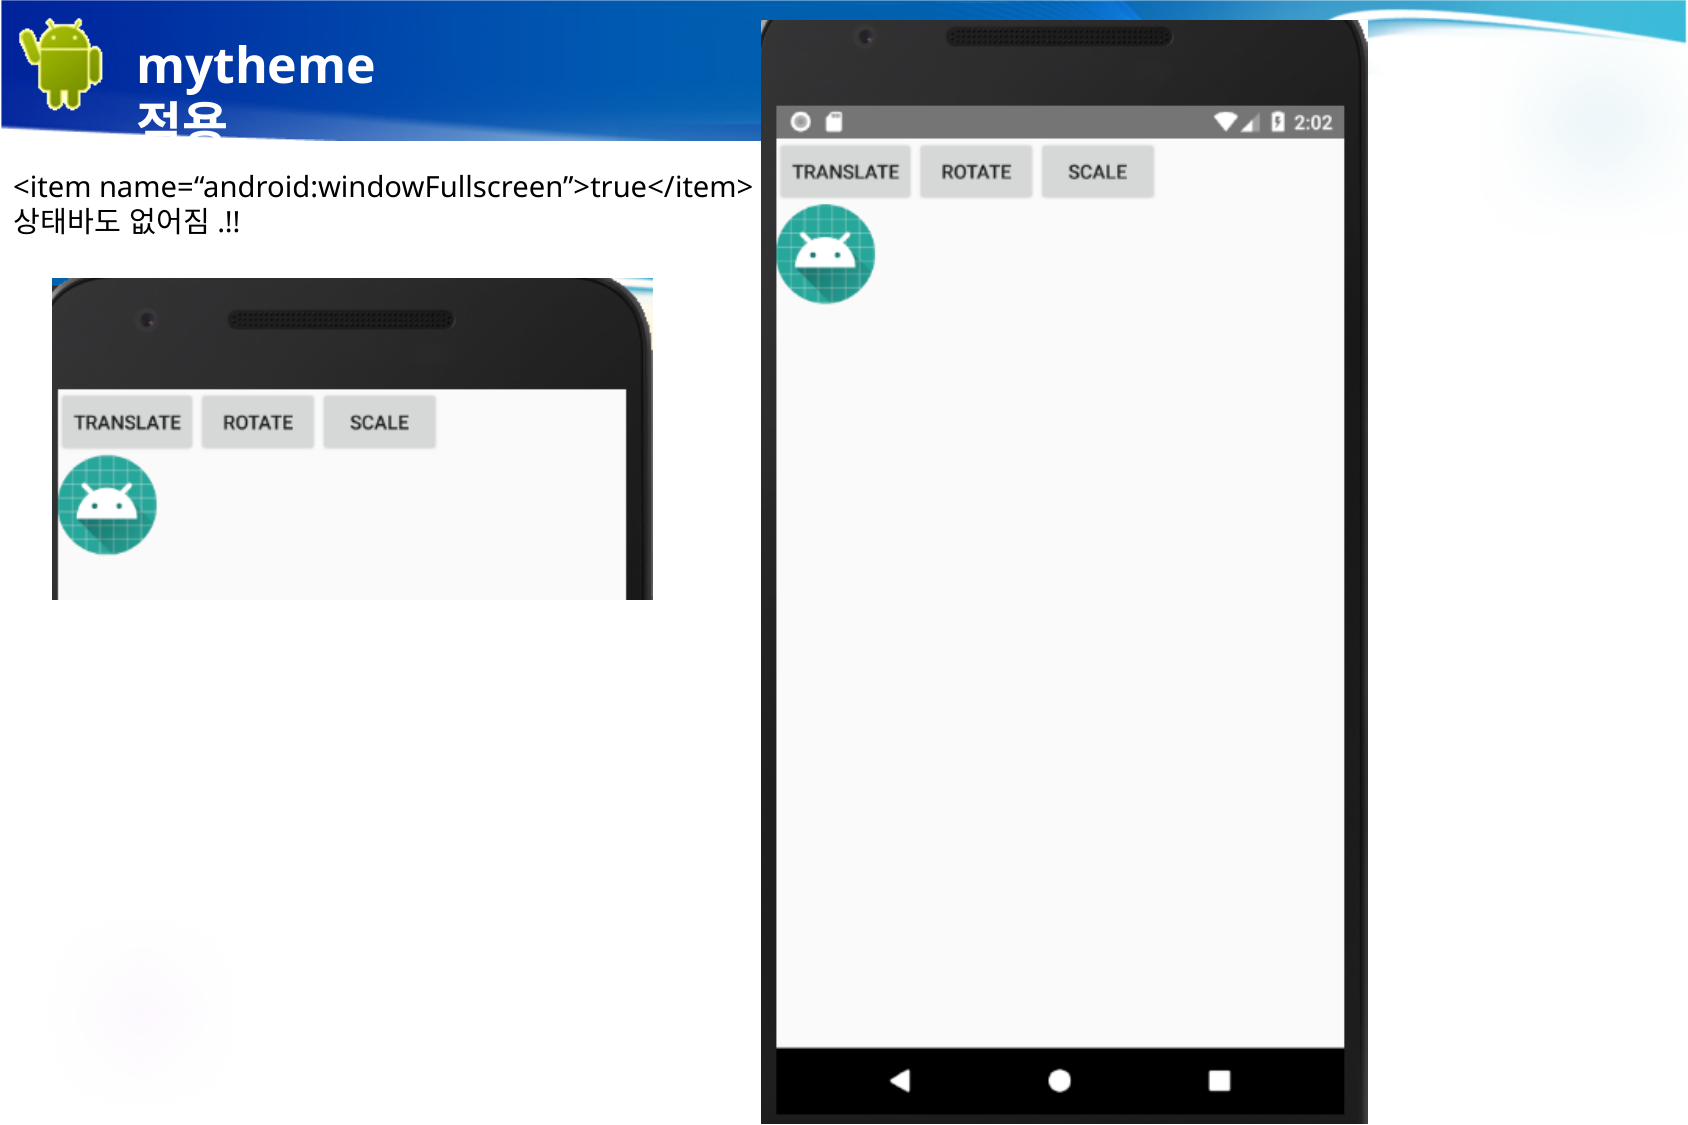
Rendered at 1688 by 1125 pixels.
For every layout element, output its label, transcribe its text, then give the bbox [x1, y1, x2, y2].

text_box <item name=“android:windowFullscreen”>true</item> 상태바도 없어짐.!! [0, 160, 755, 246]
picture [51, 278, 653, 600]
picture [0, 0, 1688, 1124]
title mytheme 적용 [134, 31, 483, 96]
